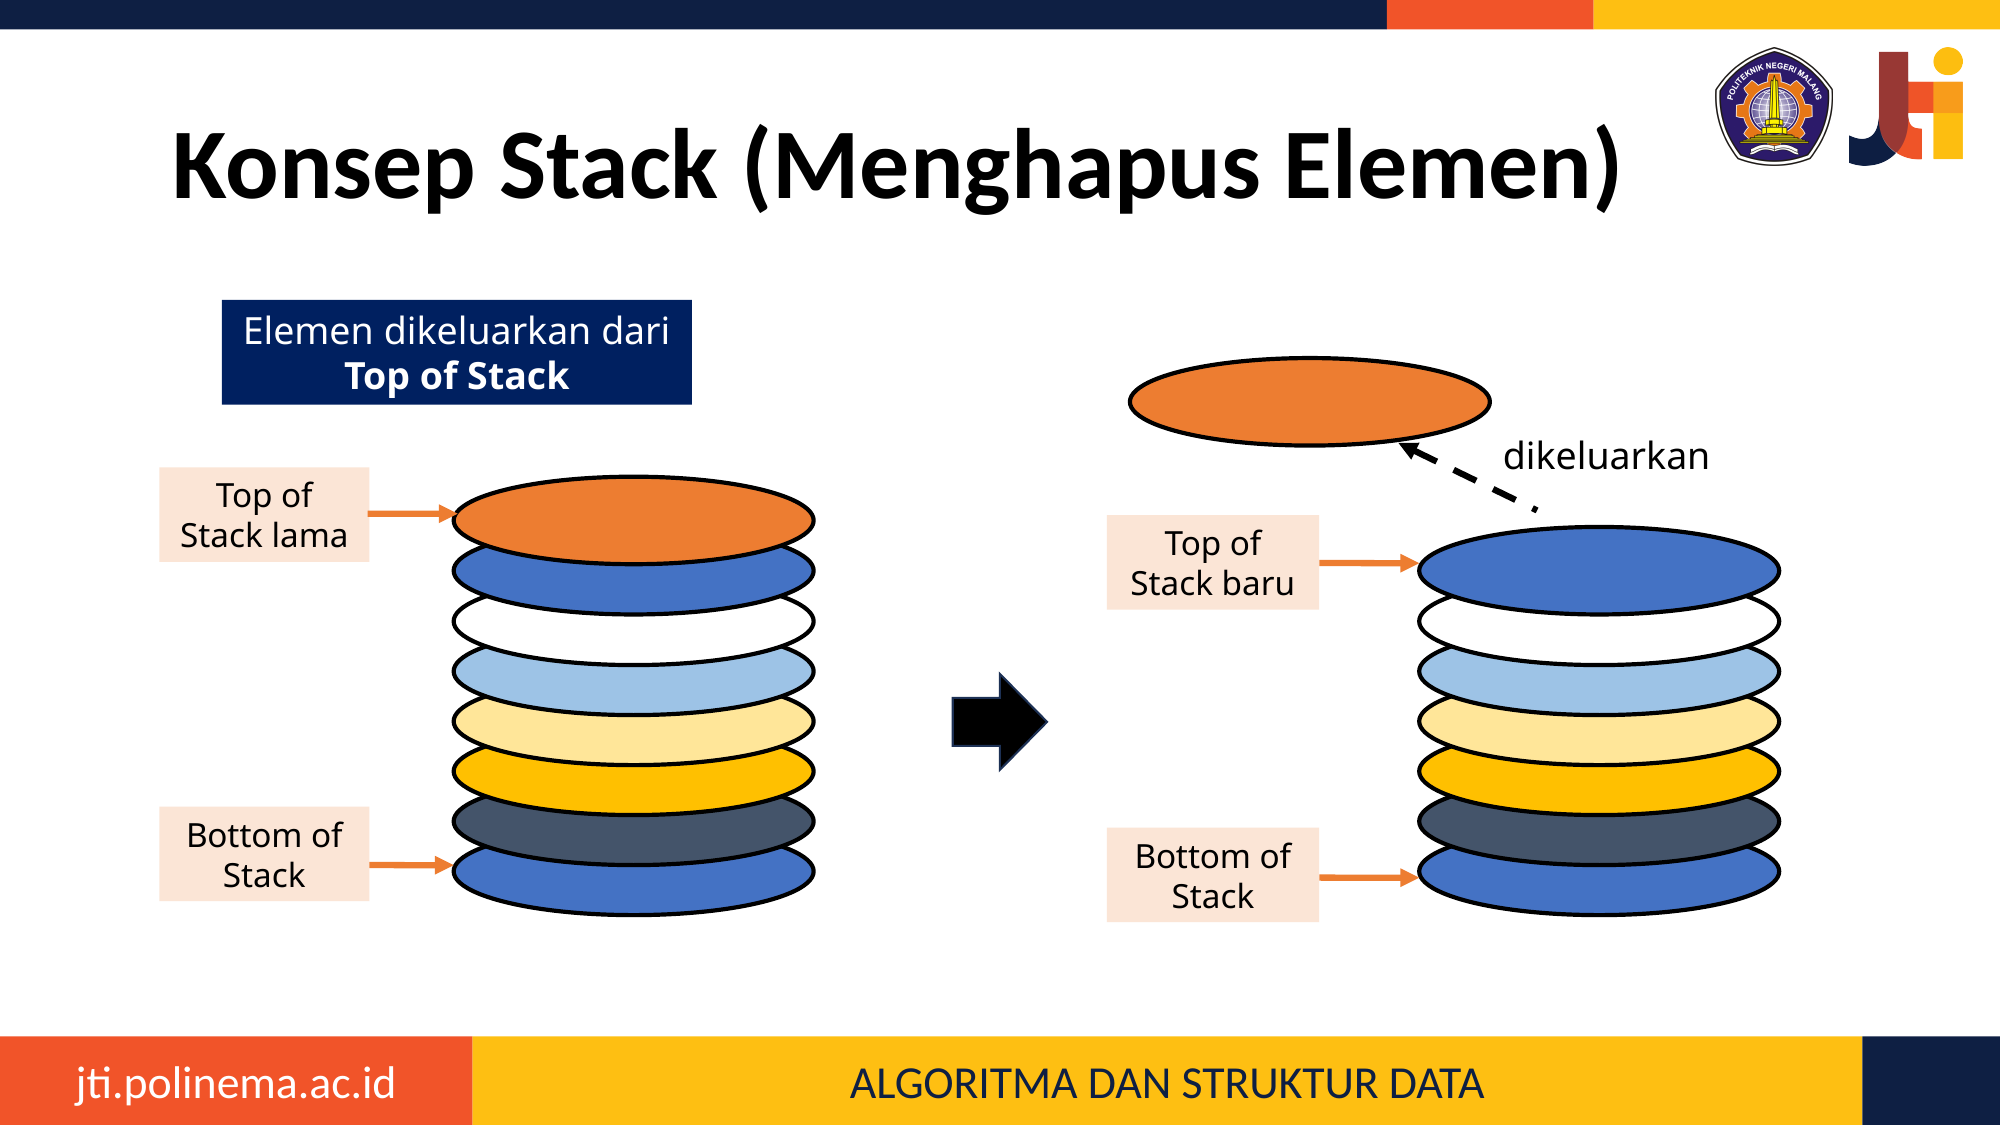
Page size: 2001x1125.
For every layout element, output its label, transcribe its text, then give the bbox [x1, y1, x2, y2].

text_box [1319, 556, 1420, 570]
picture [1715, 47, 1833, 97]
text_box [1419, 846, 1780, 916]
text_box [453, 846, 814, 916]
text_box dikeluarkan [1488, 424, 1751, 485]
text_box [369, 858, 454, 872]
text_box [367, 507, 458, 520]
text_box [453, 596, 814, 666]
text_box [453, 696, 814, 766]
text_box [453, 796, 814, 866]
text_box [1419, 696, 1780, 766]
text_box Top of Stack lama [159, 467, 370, 562]
text_box [1419, 596, 1780, 666]
text_box [453, 546, 814, 615]
text_box [1398, 442, 1415, 454]
text_box [1129, 358, 1490, 446]
text_box Bottom of Stack [159, 806, 370, 902]
text_box Top of Stack baru [1106, 515, 1320, 610]
text_box [1319, 871, 1420, 884]
text_box [1419, 746, 1780, 816]
text_box [1419, 796, 1780, 866]
title Konsep Stack (Menghapus Elemen) [157, 97, 1843, 223]
text_box [1419, 526, 1780, 615]
text_box [951, 671, 1049, 773]
text_box [453, 746, 814, 816]
text_box Elemen dikeluarkan dari Top of Stack [221, 299, 692, 405]
text_box [453, 646, 814, 716]
text_box [453, 476, 814, 565]
text_box [1419, 646, 1780, 716]
text_box Bottom of Stack [1106, 827, 1320, 923]
